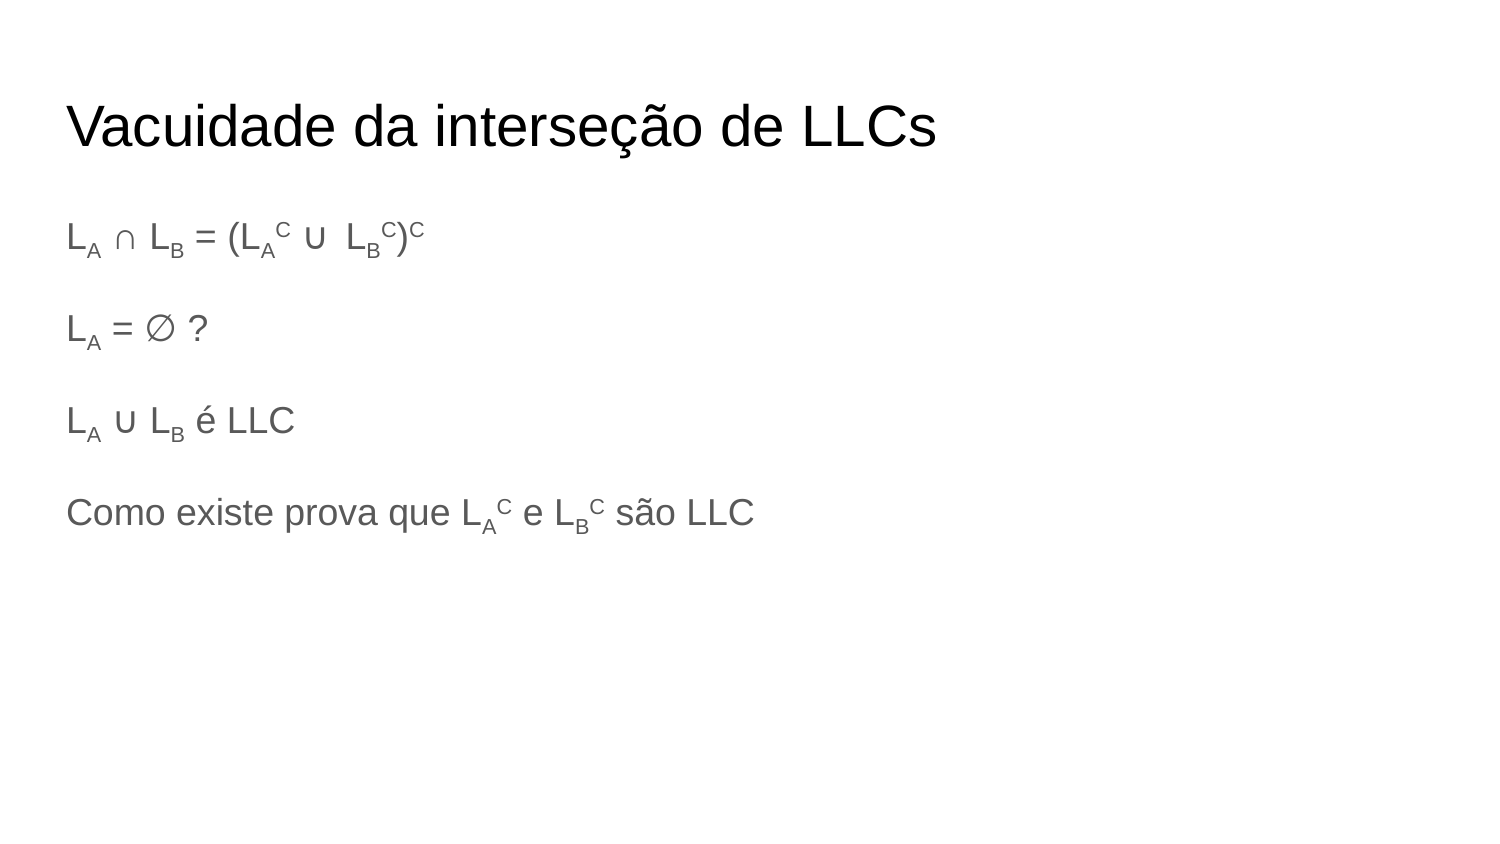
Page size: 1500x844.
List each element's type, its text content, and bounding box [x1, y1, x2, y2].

title Vacuidade da interseção de LLCs [51, 72, 1449, 167]
list LA ∩ LB = (LAC ∪ LBC)C LA = ∅ ? LA ∪ LB é LLC Como existe prova que LAC e LBC são LLC [51, 189, 1449, 750]
